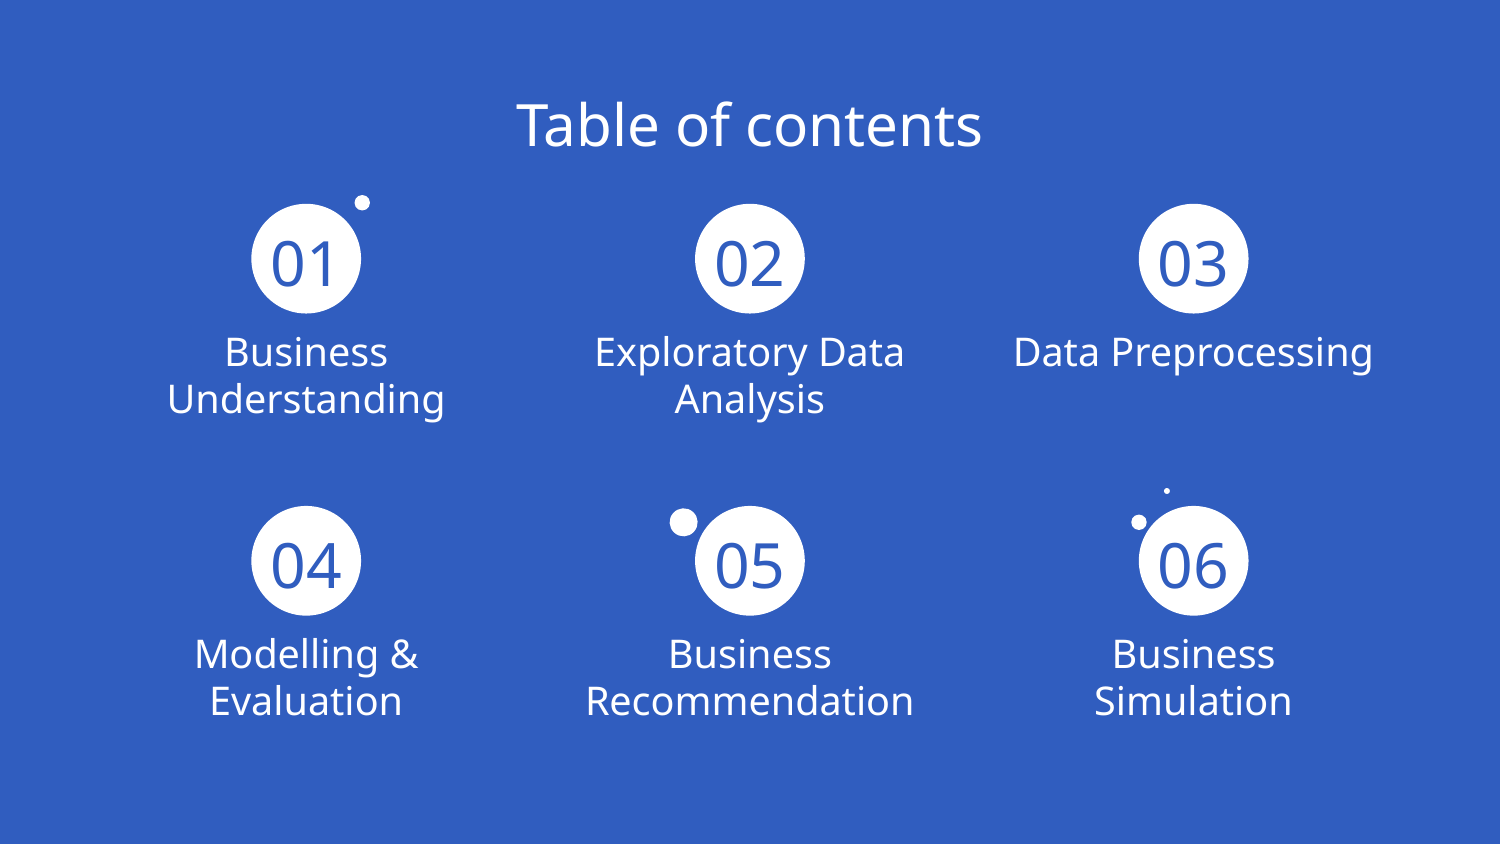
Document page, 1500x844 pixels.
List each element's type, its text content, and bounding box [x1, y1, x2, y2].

title 05 [695, 505, 805, 616]
title 06 [1138, 505, 1249, 616]
subtitle Exploratory Data Analysis [551, 311, 949, 381]
title Table of contents [51, 72, 1449, 167]
title 03 [1138, 203, 1249, 314]
subtitle Business Understanding [107, 311, 505, 381]
subtitle Business Simulation [995, 613, 1393, 683]
text_box [1131, 514, 1147, 531]
title 04 [251, 505, 362, 616]
title 01 [251, 203, 362, 314]
title 02 [695, 203, 805, 314]
text_box [1163, 488, 1170, 494]
subtitle Data Preprocessing [995, 311, 1393, 381]
text_box [669, 508, 698, 537]
subtitle Business Recommendation [551, 613, 949, 683]
subtitle Modelling & Evaluation [107, 613, 505, 683]
text_box [354, 195, 370, 211]
